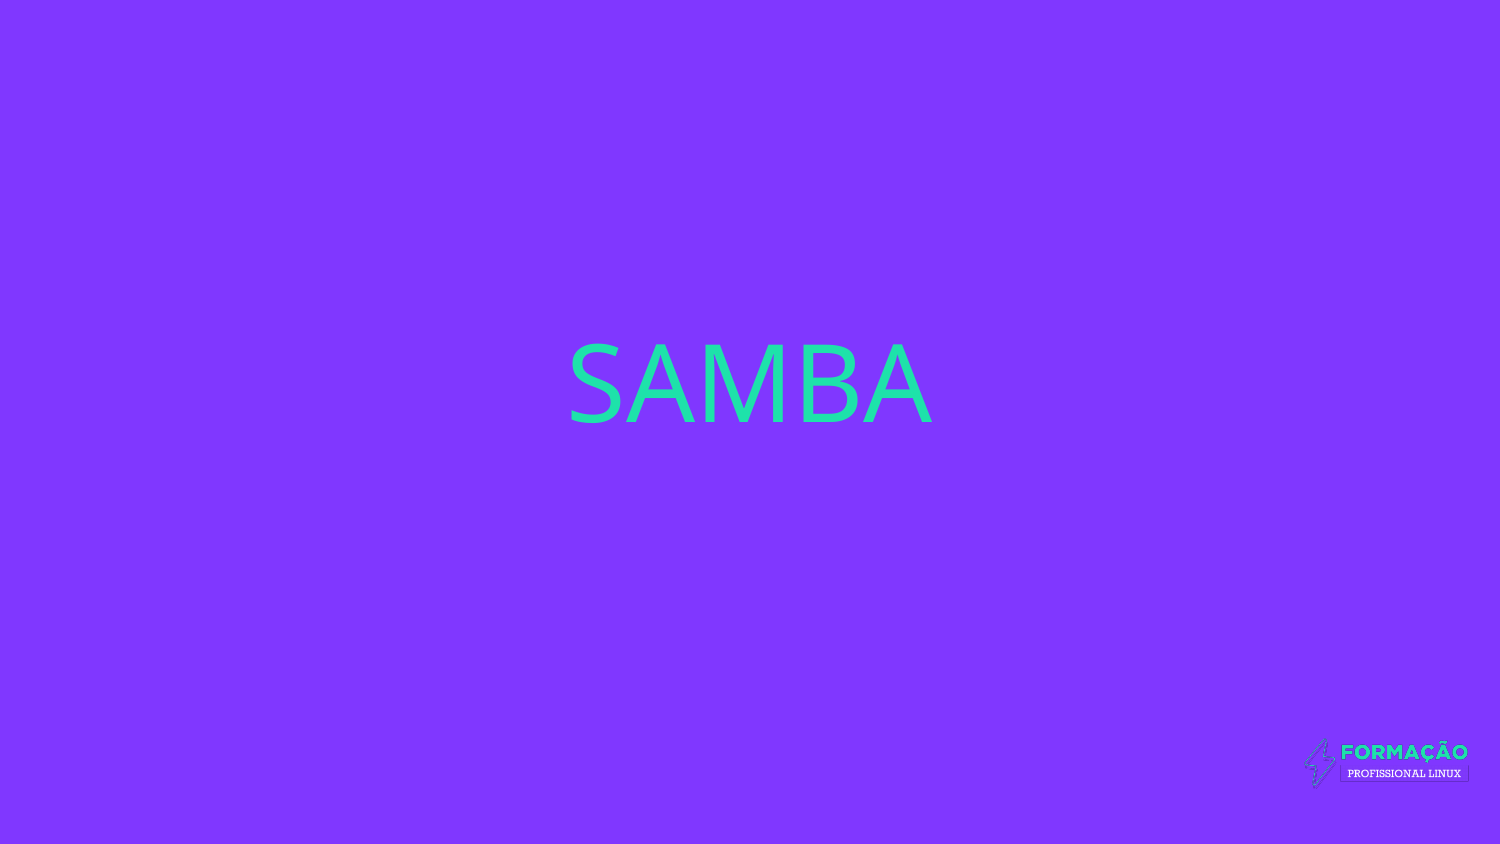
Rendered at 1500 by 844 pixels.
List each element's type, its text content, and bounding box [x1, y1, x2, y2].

title SAMBA [51, 122, 1449, 459]
picture [1273, 683, 1500, 844]
